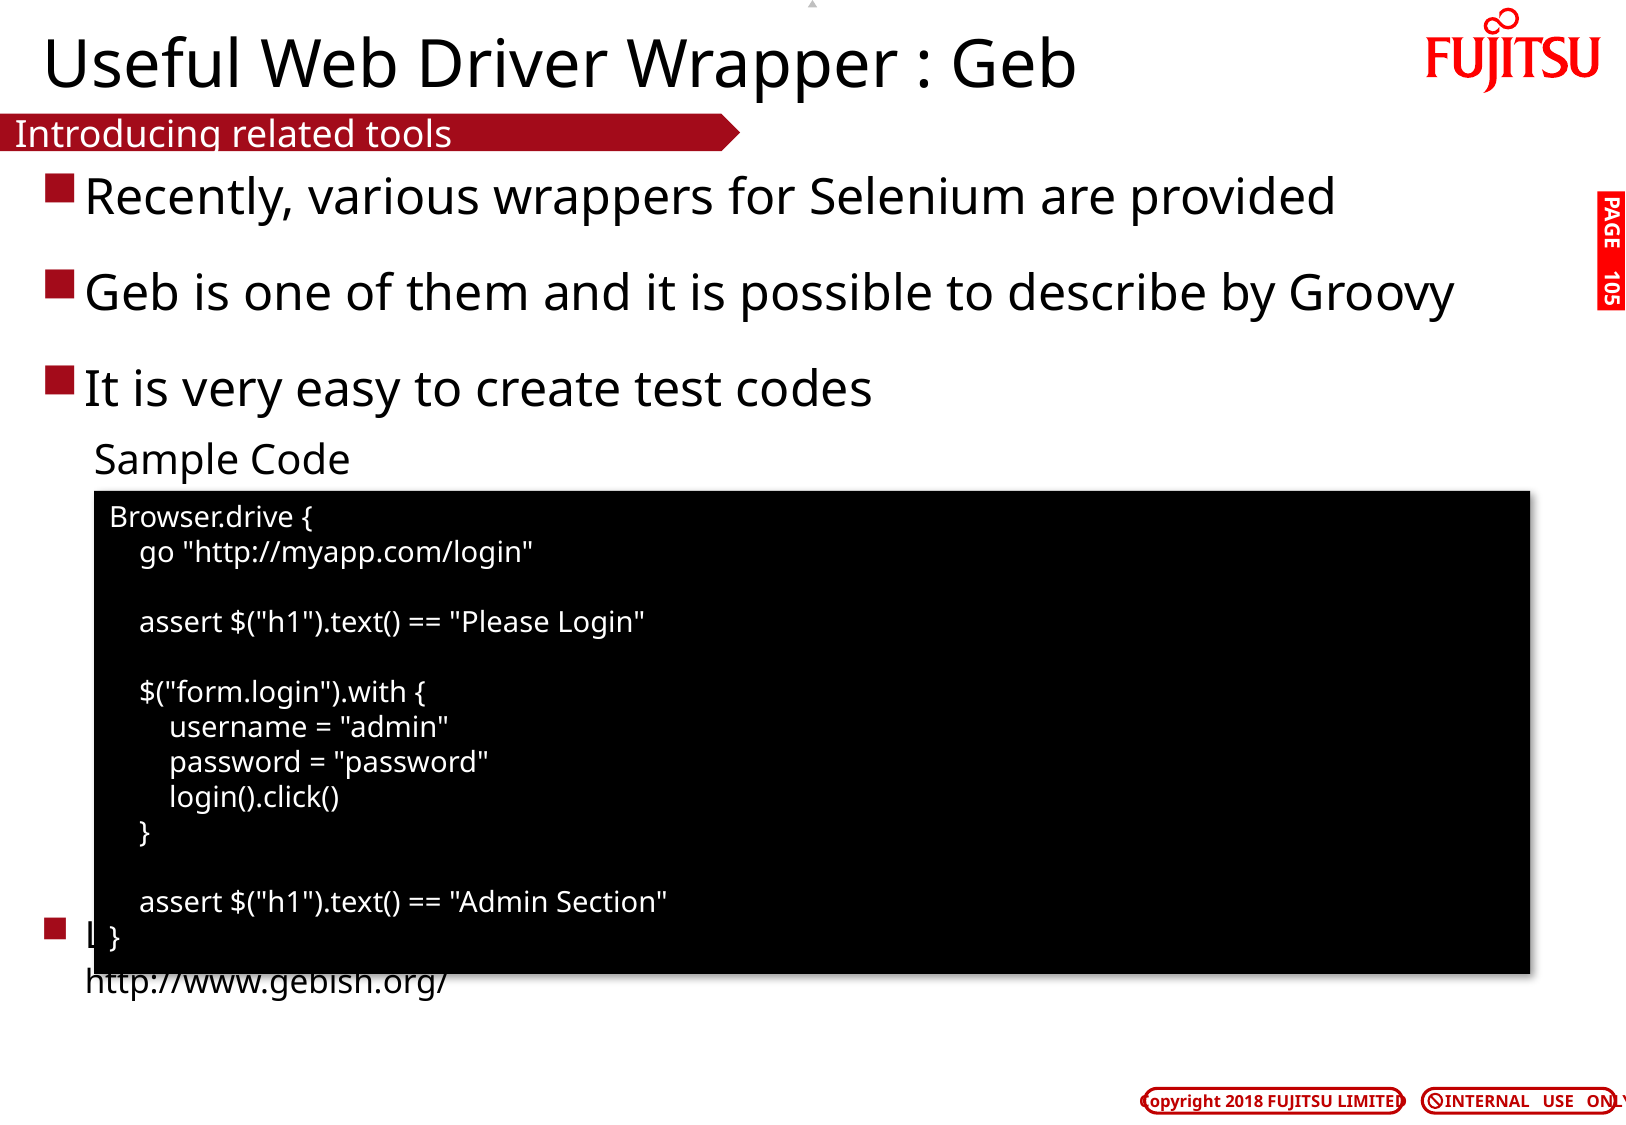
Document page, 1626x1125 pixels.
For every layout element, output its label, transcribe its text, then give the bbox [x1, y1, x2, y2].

title Useful Web Driver Wrapper : Geb [28, 28, 1404, 93]
text_box Introducing related tools [0, 111, 743, 154]
text_box Sample Code [79, 425, 662, 491]
list Recently, various wrappers for Selenium are provided Geb is one of them and it is possible to describe by Groovy It is very easy to create test codes Link http://www.gebish.org/ [28, 151, 1569, 1065]
text_box Browser.drive { go "http://myapp.com/login" assert $("h1").text() == "Please Login" $("form.login").with { username = "admin" password = "password" login().click() } assert $("h1").text() == "Admin Section" } [94, 490, 1531, 974]
slide_number PAGE 104 [1597, 191, 1625, 311]
